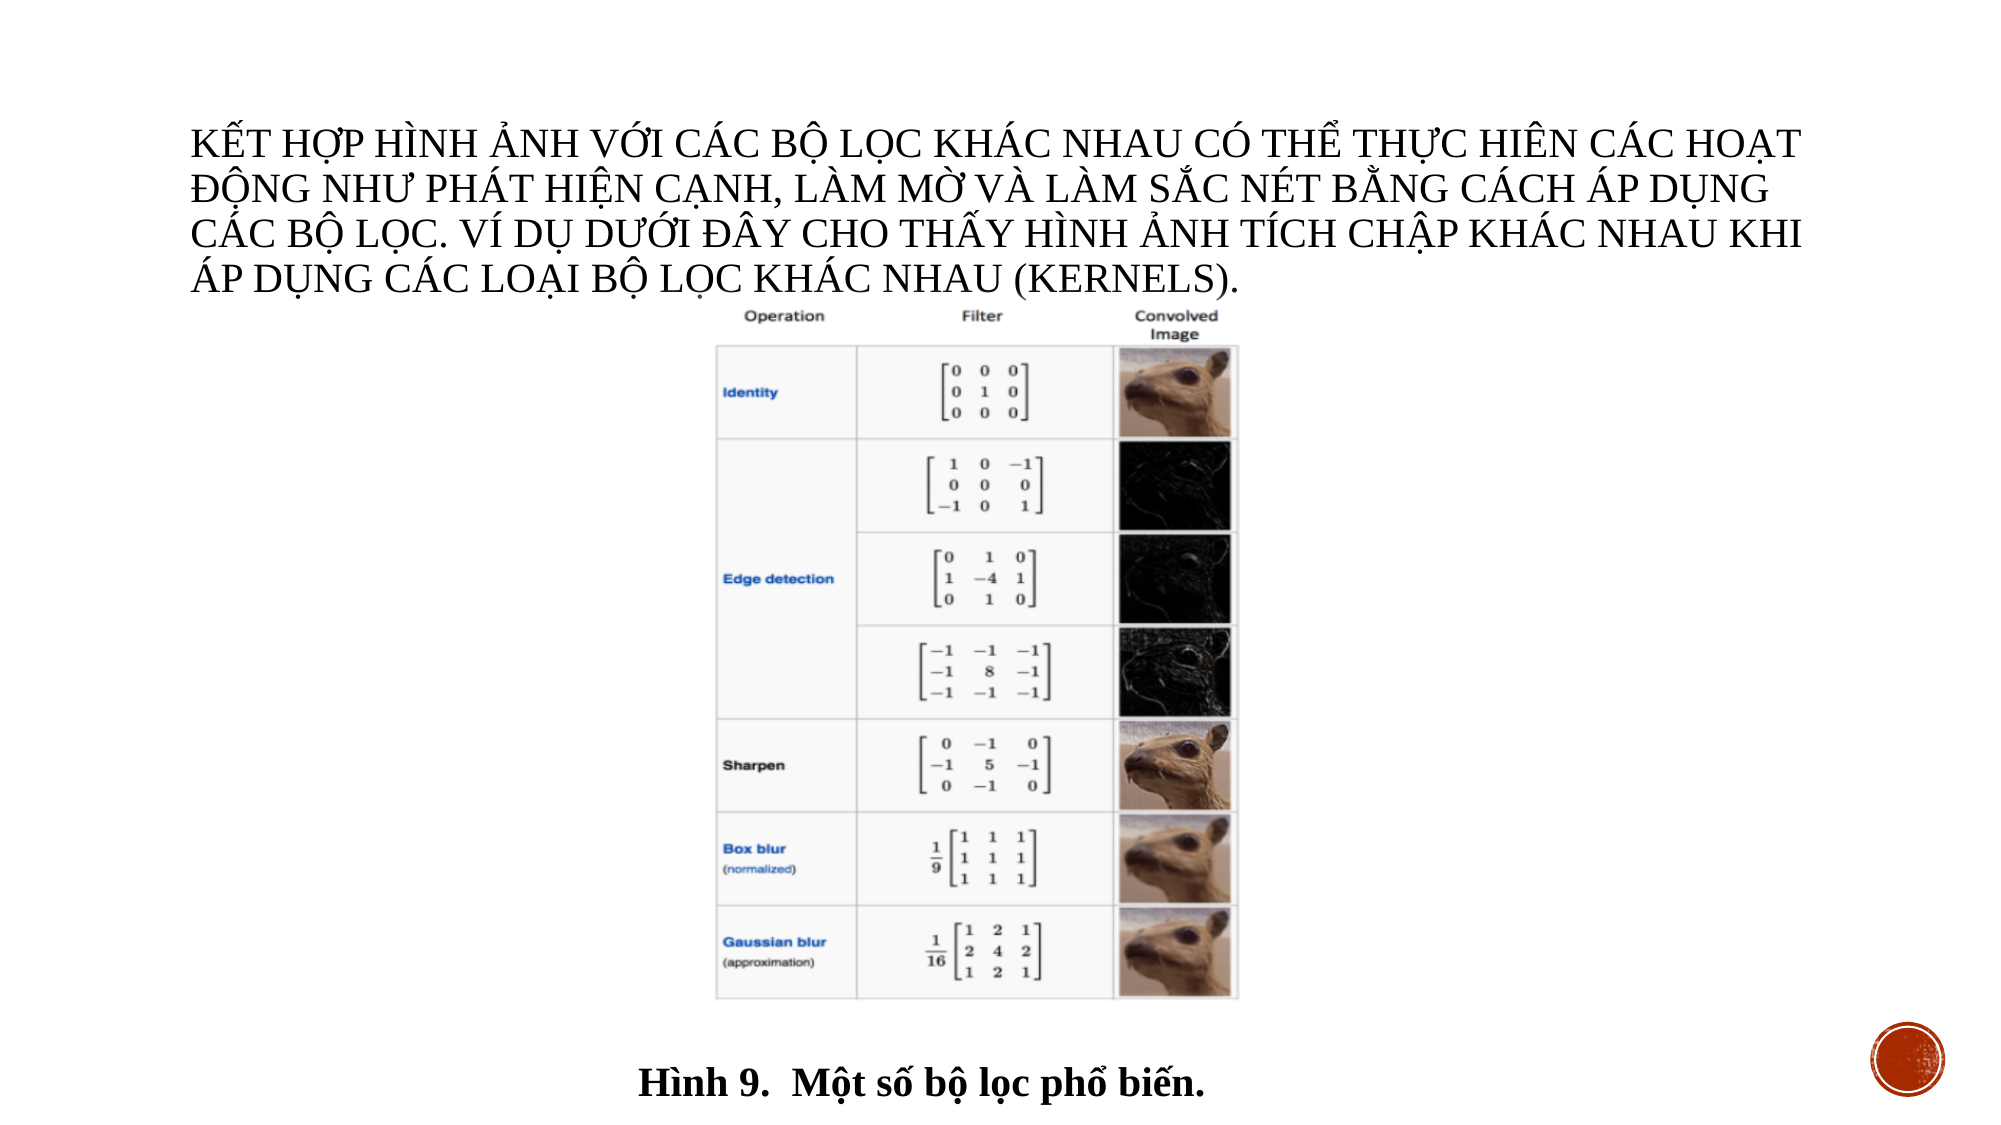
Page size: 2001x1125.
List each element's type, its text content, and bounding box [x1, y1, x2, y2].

title Kết hợp hình ảnh với các bộ lọc khác nhau có thể thực hiên các hoạt động như phát hiện cạnh, làm mờ và làm sắc nét bằng cách áp dụng các bộ lọc. Ví dụ dưới đây cho thấy hình ảnh tích chập khác nhau khi áp dụng các loại bộ lọc khác nhau (Kernels). [175, 79, 1826, 344]
text_box Hình 9. Một số bộ lọc phổ biến. [623, 1047, 1492, 1113]
picture [623, 285, 1378, 1022]
